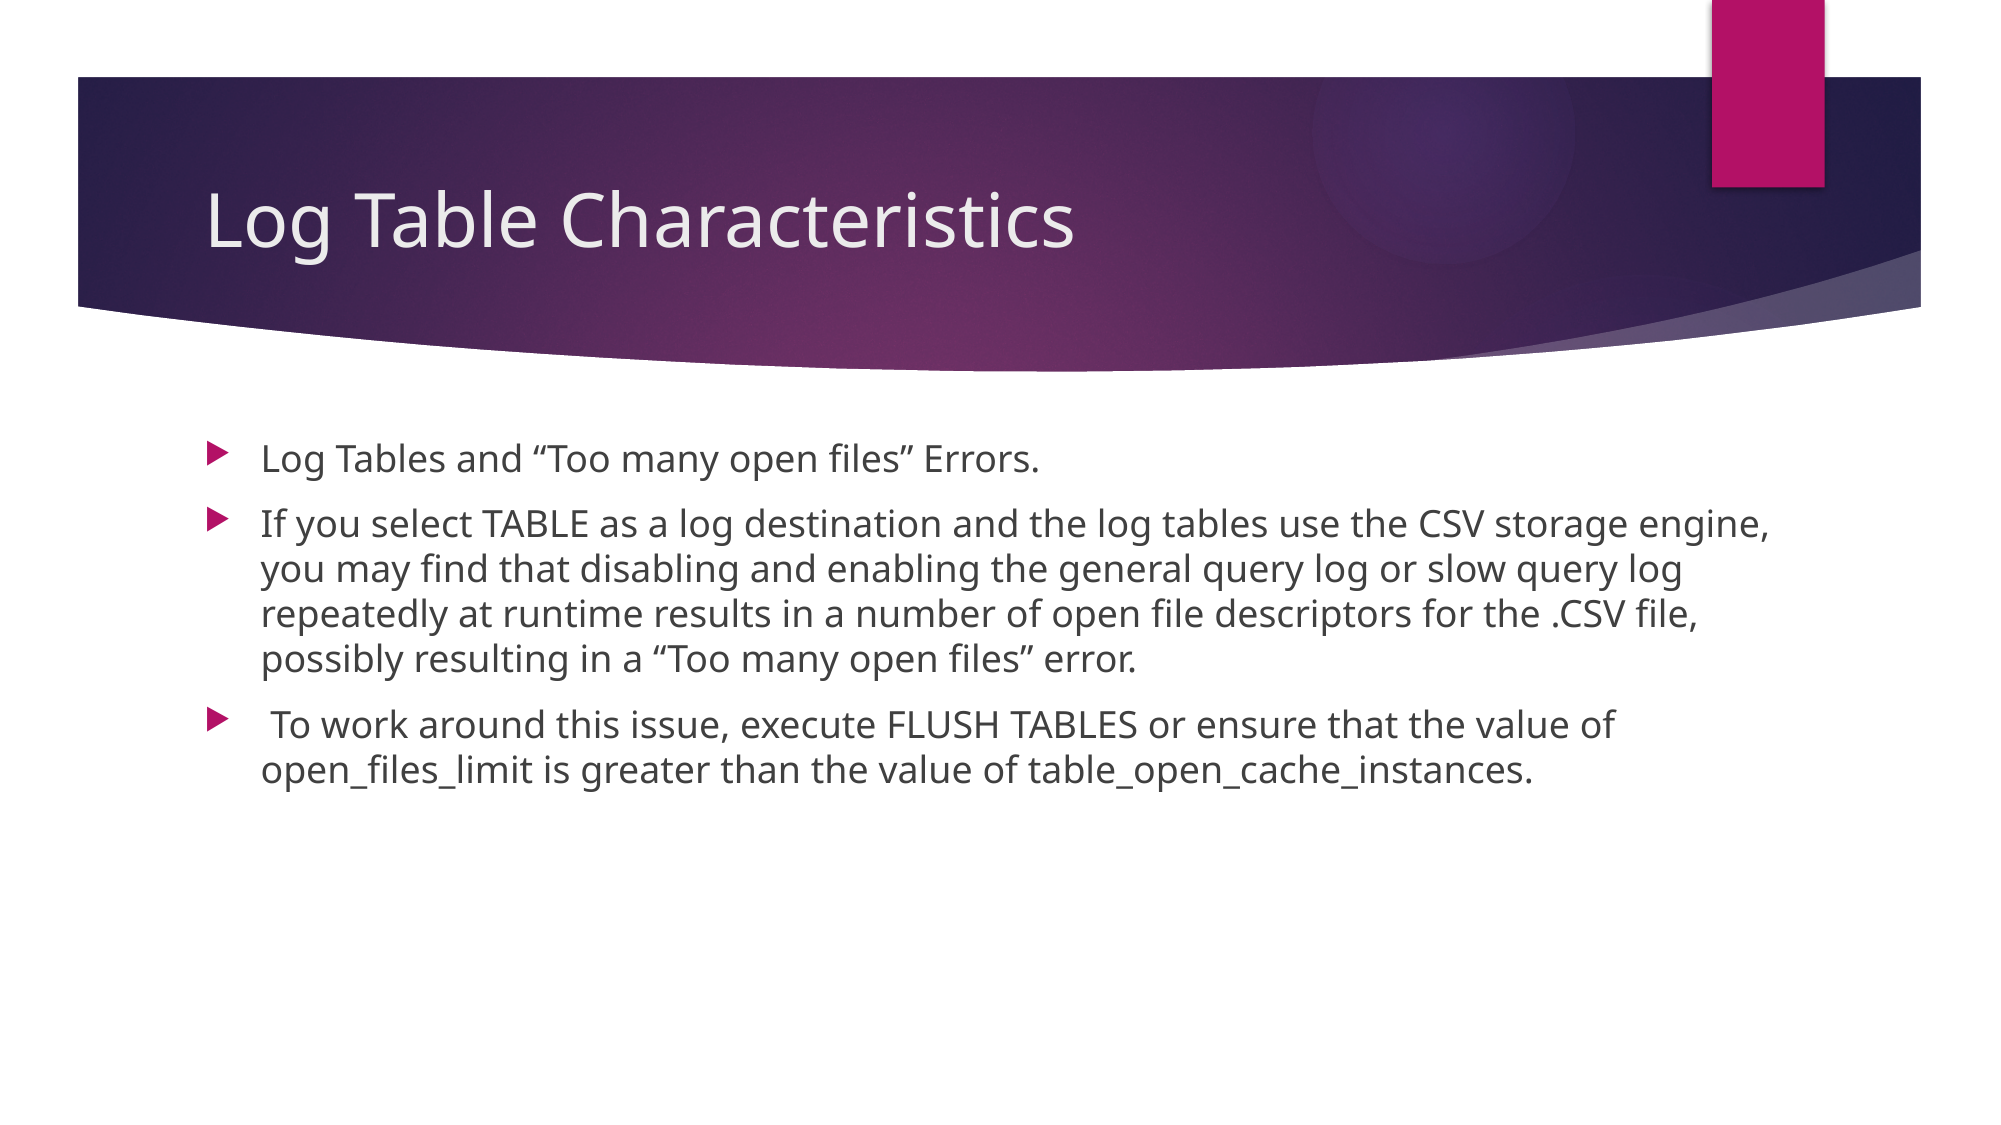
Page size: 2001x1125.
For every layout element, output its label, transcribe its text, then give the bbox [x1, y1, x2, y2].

title Log Table Characteristics [189, 159, 1627, 276]
list Log Tables and “Too many open files” Errors. If you select TABLE as a log destination and the log tables use the CSV storage engine, you may find that disabling and enabling the general query log or slow query log repeatedly at runtime results in a number of open file descriptors for the .CSV file, possibly resulting in a “Too many open files” error. To work around this issue, execute FLUSH TABLES or ensure that the value of open_files_limit is greater than the value of table_open_cache_instances. [189, 427, 1850, 1088]
